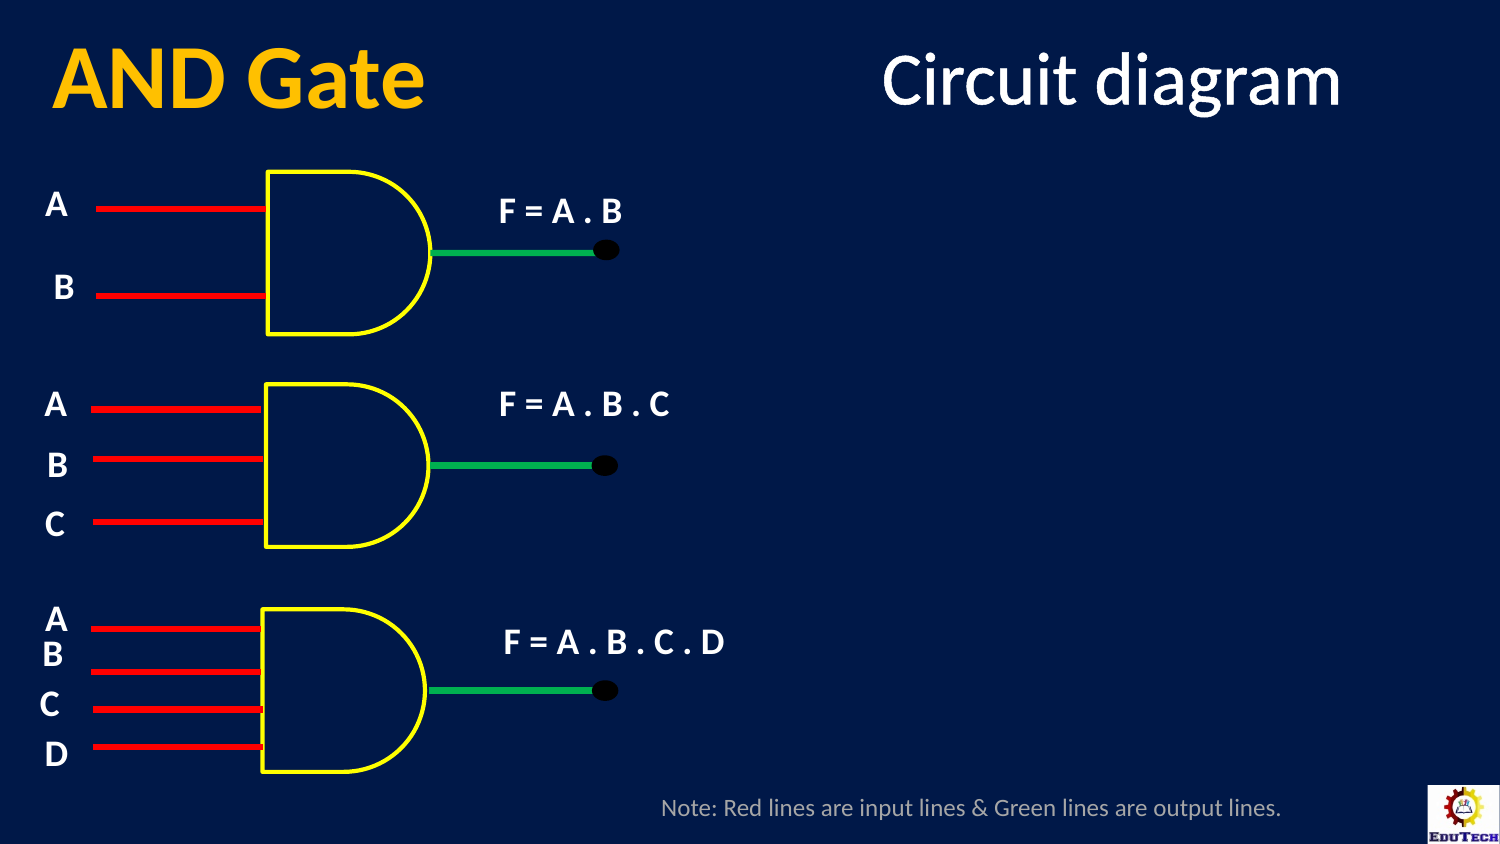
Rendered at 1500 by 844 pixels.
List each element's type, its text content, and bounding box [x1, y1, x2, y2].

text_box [29, 371, 687, 553]
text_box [24, 586, 742, 783]
picture [1427, 785, 1500, 844]
text_box Circuit diagram [866, 21, 1359, 127]
title AND Gate [37, 1, 1388, 142]
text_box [29, 171, 639, 335]
text_box Note: Red lines are input lines & Green lines are output lines. [646, 784, 1299, 830]
